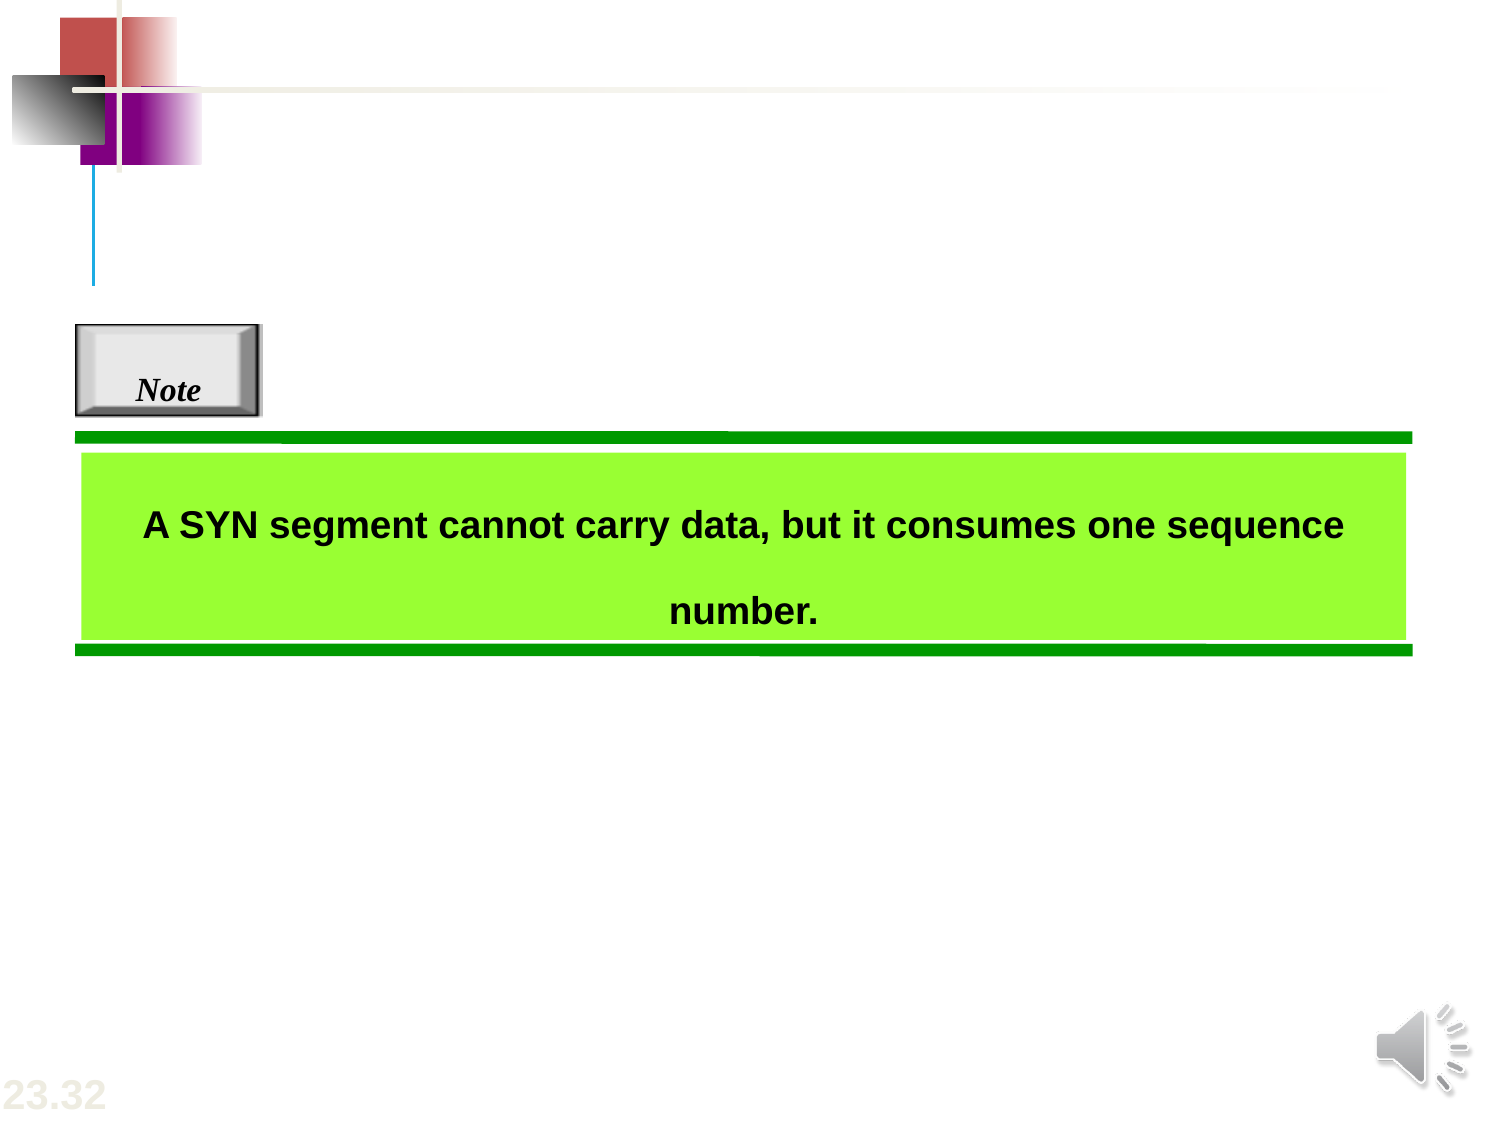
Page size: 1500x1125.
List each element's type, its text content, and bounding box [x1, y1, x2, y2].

slide_number 23.32 [0, 1050, 300, 1125]
text_box [116, 93, 122, 173]
text_box [122, 93, 141, 165]
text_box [74, 324, 263, 419]
text_box [60, 17, 116, 86]
picture [1374, 999, 1476, 1101]
text_box A SYN segment cannot carry data, but it consumes one sequence number. [81, 452, 1407, 640]
text_box [72, 87, 1423, 93]
text_box [80, 93, 116, 165]
text_box [116, 0, 122, 87]
text_box [141, 93, 202, 165]
text_box [12, 75, 105, 145]
text_box [122, 17, 177, 86]
